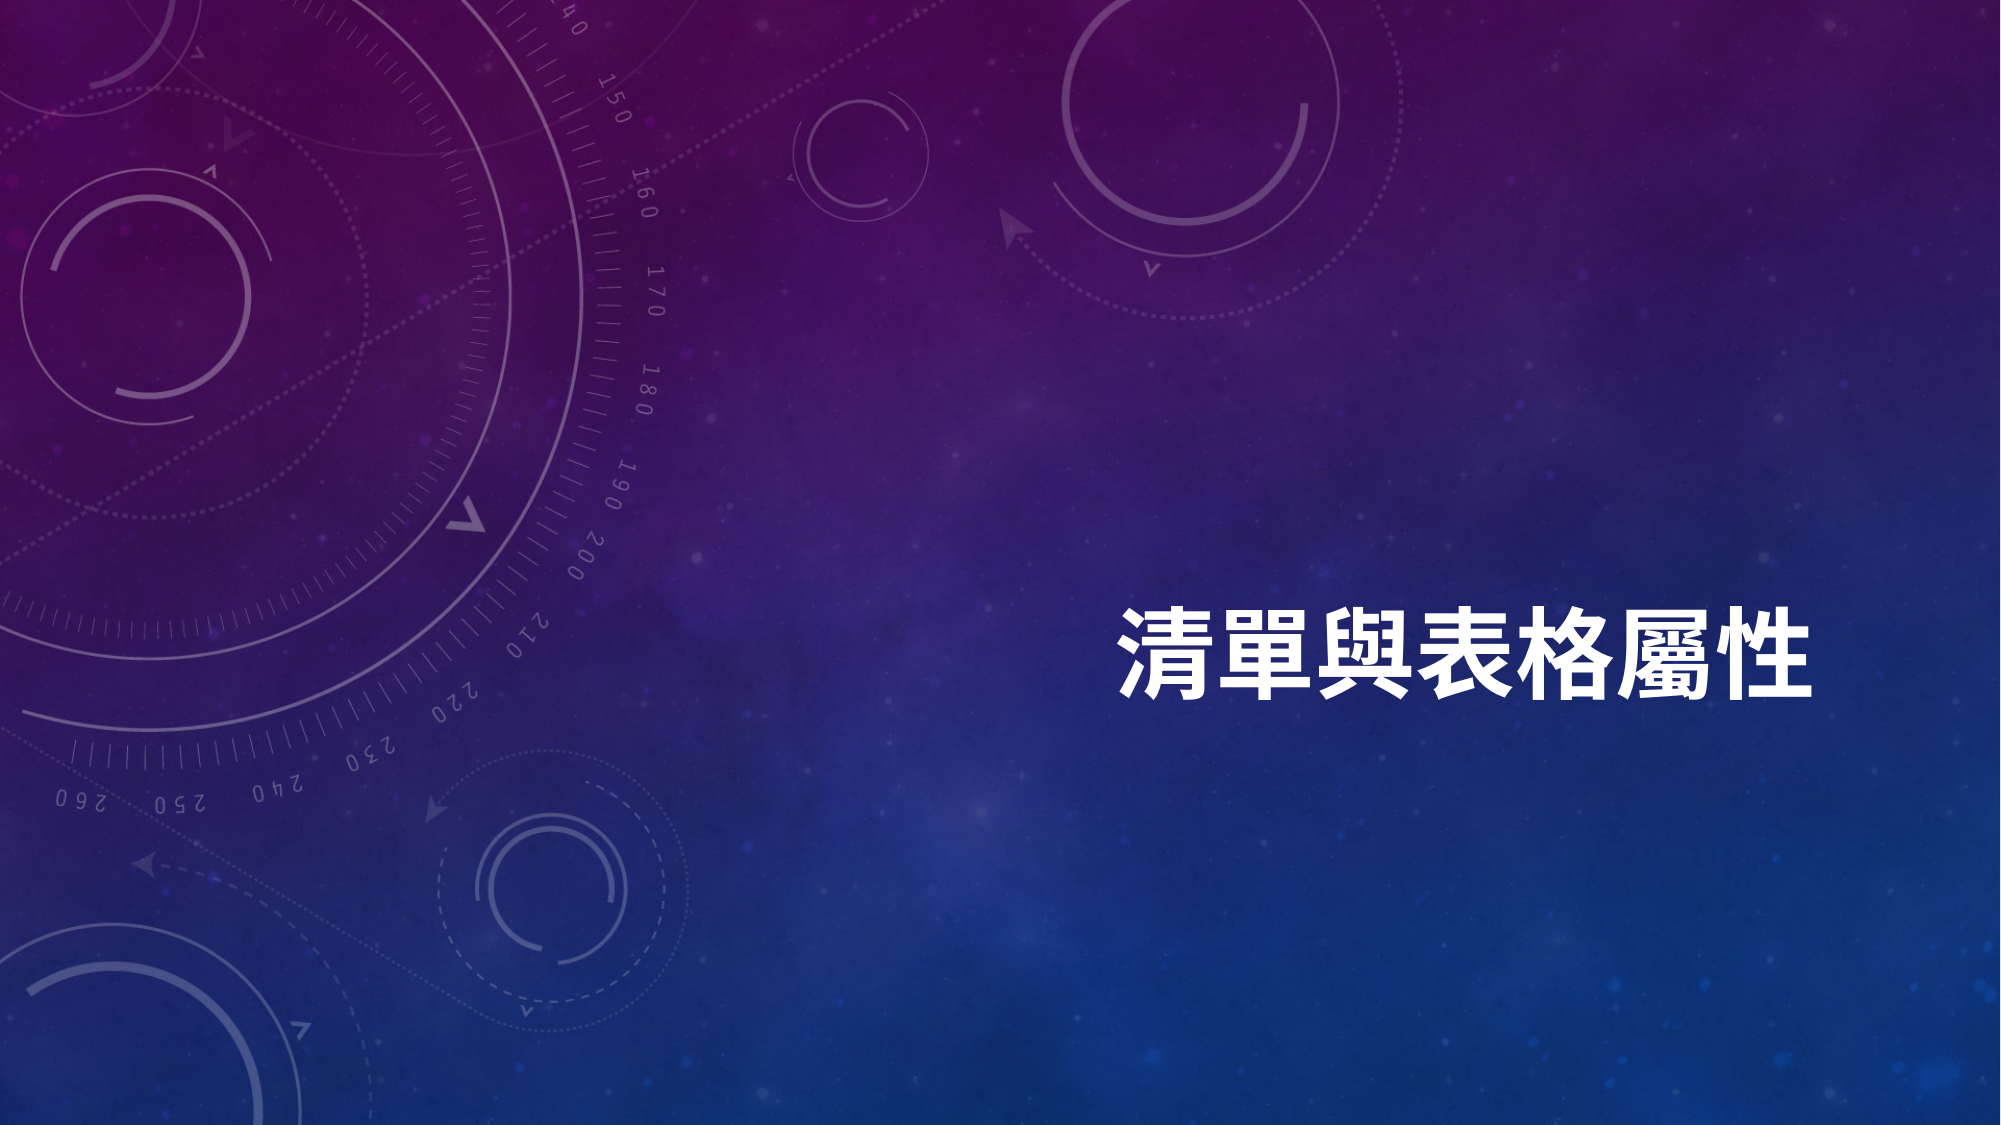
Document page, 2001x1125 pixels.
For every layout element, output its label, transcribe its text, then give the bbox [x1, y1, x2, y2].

picture [0, 0, 2001, 1125]
title 清單與表格屬性 [650, 322, 1831, 720]
